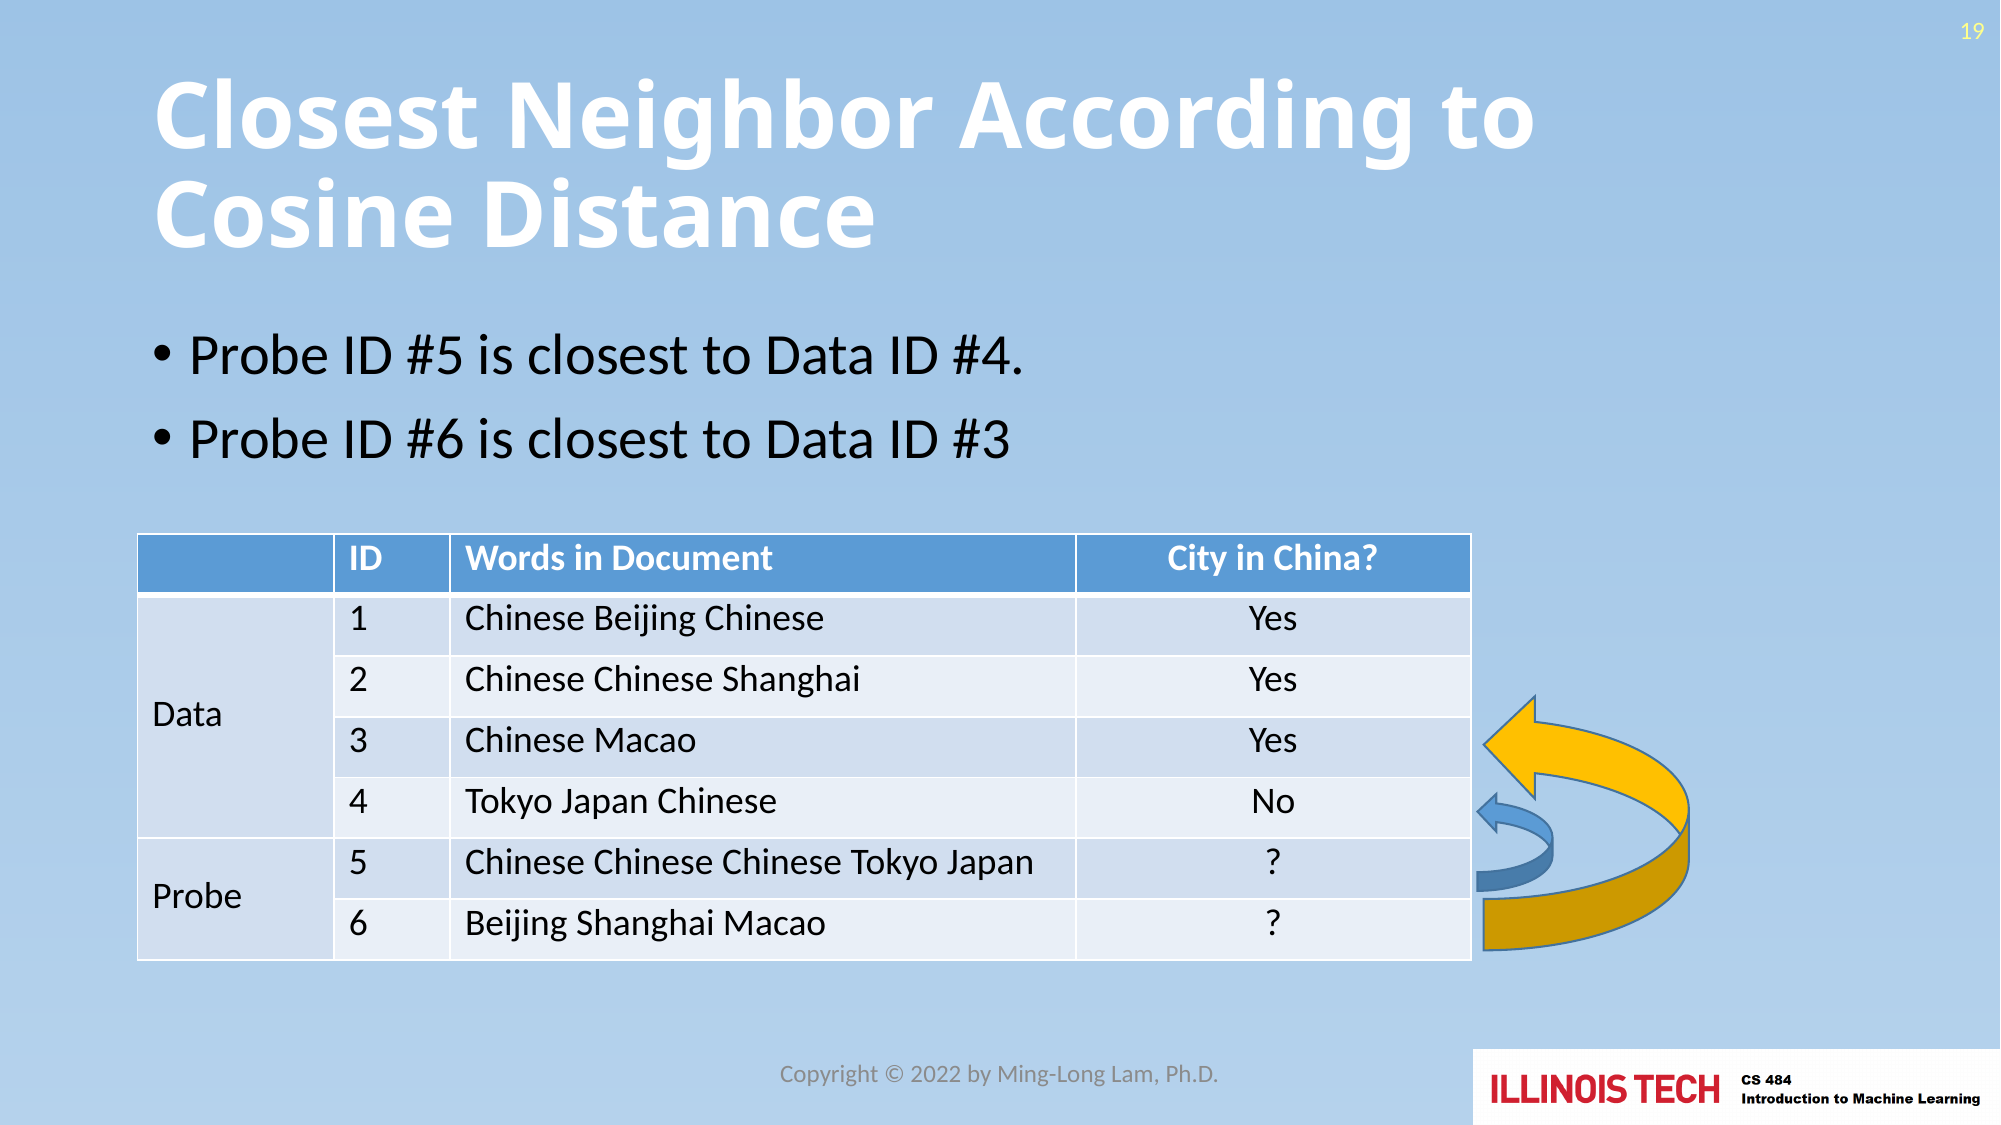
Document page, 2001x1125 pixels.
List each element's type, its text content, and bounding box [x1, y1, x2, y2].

table_cell ? [1077, 839, 1470, 898]
table_header ID [335, 535, 449, 592]
table_cell 1 [335, 598, 449, 655]
table_cell Probe [138, 839, 333, 959]
slide_number 19 [1550, 0, 2000, 60]
table_cell Yes [1077, 718, 1470, 777]
table_cell 5 [335, 839, 449, 898]
table_cell Chinese Beijing Chinese [451, 598, 1075, 655]
table_cell Chinese Chinese Shanghai [451, 657, 1075, 716]
table_cell Data [138, 598, 333, 837]
list Probe ID #5 is closest to Data ID #4. Probe ID #6 is closest to Data ID #3 [137, 316, 1863, 495]
table_cell ? [1077, 900, 1470, 959]
table_cell Chinese Macao [451, 718, 1075, 777]
table_header [138, 535, 333, 592]
table_header Words in Document [451, 535, 1075, 592]
table_cell 3 [335, 718, 449, 777]
table_cell Tokyo Japan Chinese [451, 778, 1075, 837]
table_cell 2 [335, 657, 449, 716]
footer Copyright © 2022 by Ming-Long Lam, Ph.D. [662, 1042, 1338, 1103]
table_cell 6 [335, 900, 449, 959]
table_cell Yes [1077, 657, 1470, 716]
table_cell Yes [1077, 598, 1470, 655]
table_header City in China? [1077, 535, 1470, 592]
table_cell Beijing Shanghai Macao [451, 900, 1075, 959]
picture [1473, 1049, 2000, 1125]
text_box [1482, 693, 1690, 952]
table_cell Chinese Chinese Chinese Tokyo Japan [451, 839, 1075, 898]
table_cell No [1077, 778, 1470, 837]
title Closest Neighbor According to Cosine Distance [137, 59, 1863, 278]
text_box [1476, 791, 1554, 892]
table_cell 4 [335, 778, 449, 837]
